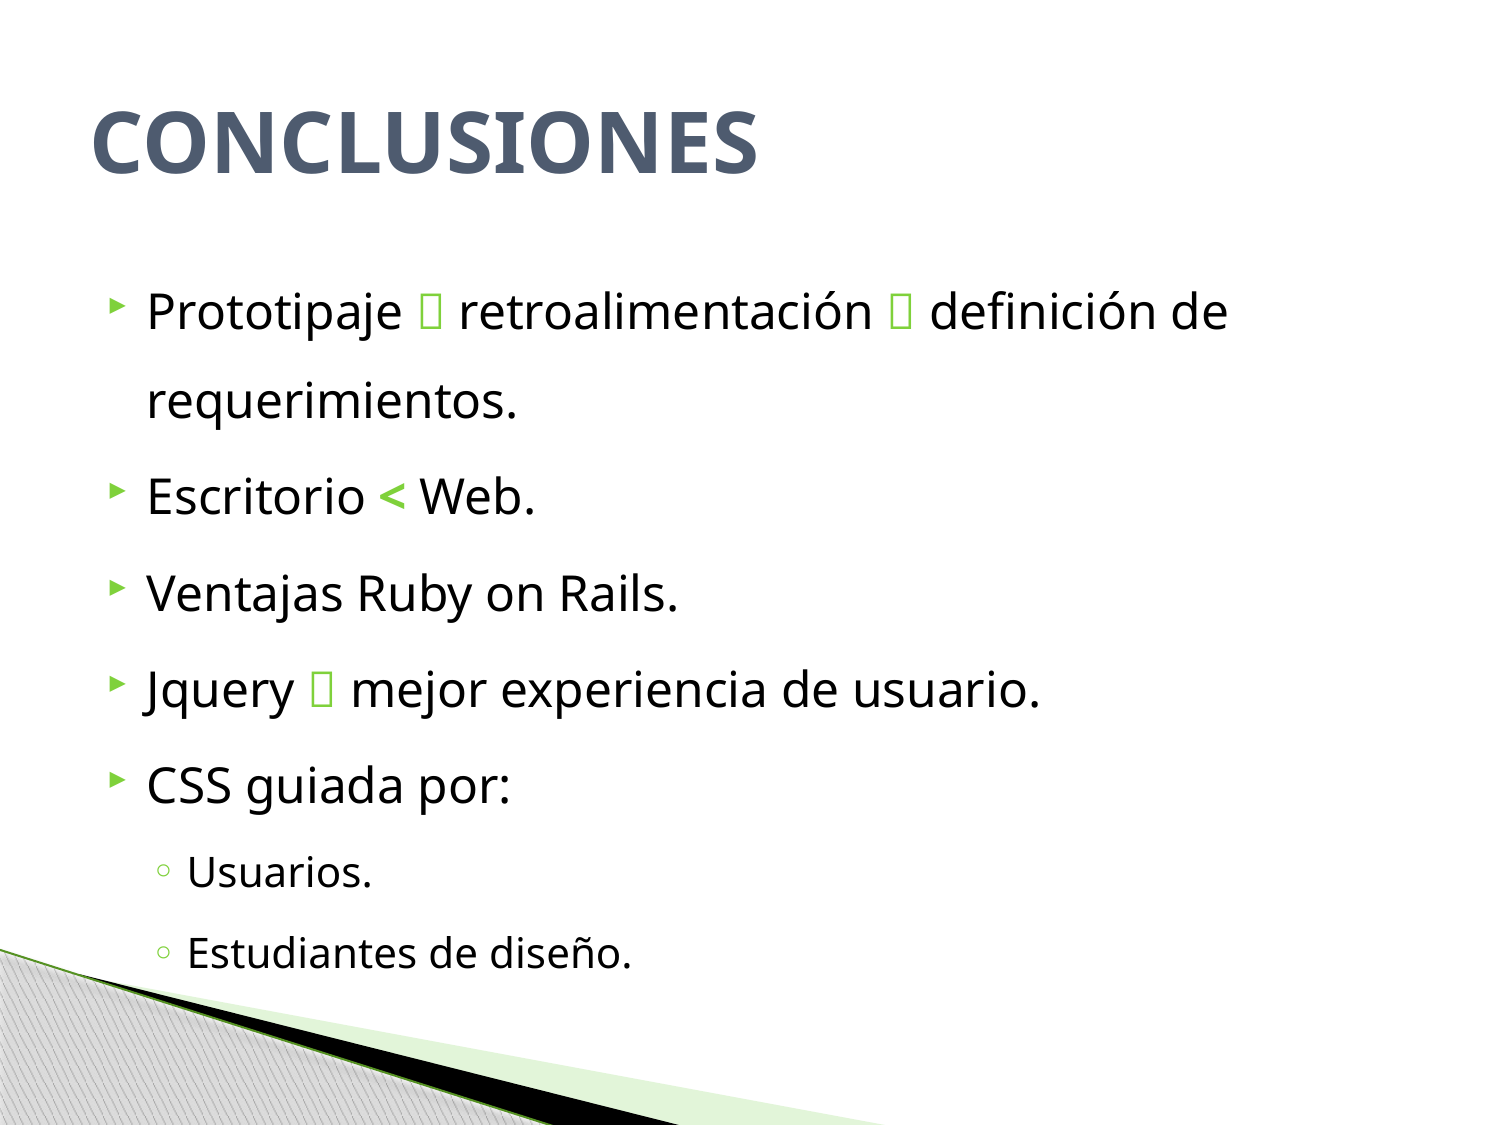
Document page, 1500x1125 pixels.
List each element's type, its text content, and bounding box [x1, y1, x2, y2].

title Conclusiones [75, 45, 1425, 233]
list Prototipaje  retroalimentación  definición de requerimientos. Escritorio < Web. Ventajas Ruby on Rails. Jquery  mejor experiencia de usuario. CSS guiada por: Usuarios. Estudiantes de diseño. [75, 243, 1425, 986]
